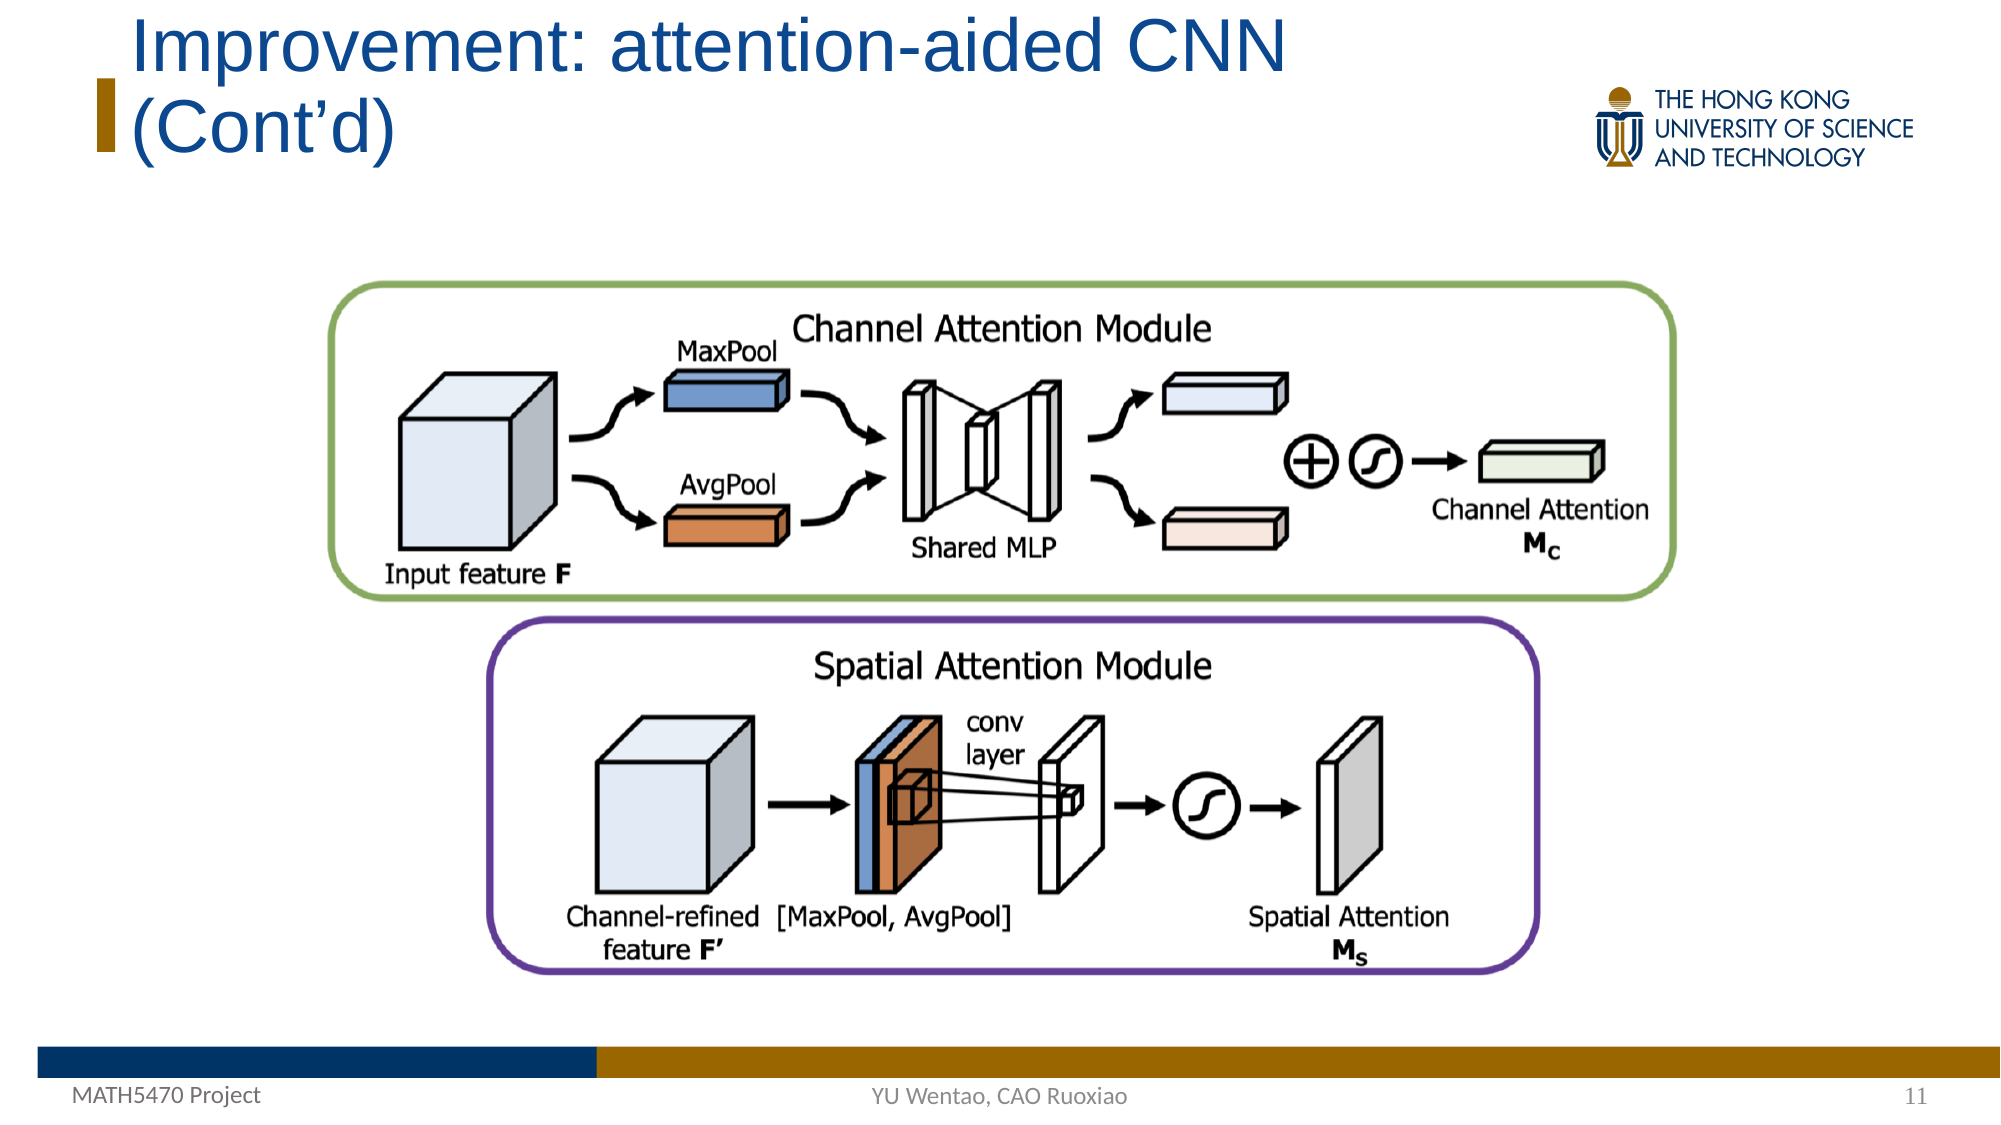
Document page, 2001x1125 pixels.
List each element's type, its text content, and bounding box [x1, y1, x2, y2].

picture [1595, 87, 1914, 167]
text_box [96, 77, 116, 153]
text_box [37, 1046, 2000, 1078]
footer YU Wentao, CAO Ruoxiao [527, 1078, 1473, 1117]
title Improvement: attention-aided CNN (Cont’d) [115, 79, 1527, 177]
picture [269, 232, 1730, 1001]
slide_number 11 [1814, 1078, 1944, 1117]
text_box MATH5470 Project [56, 1078, 425, 1117]
